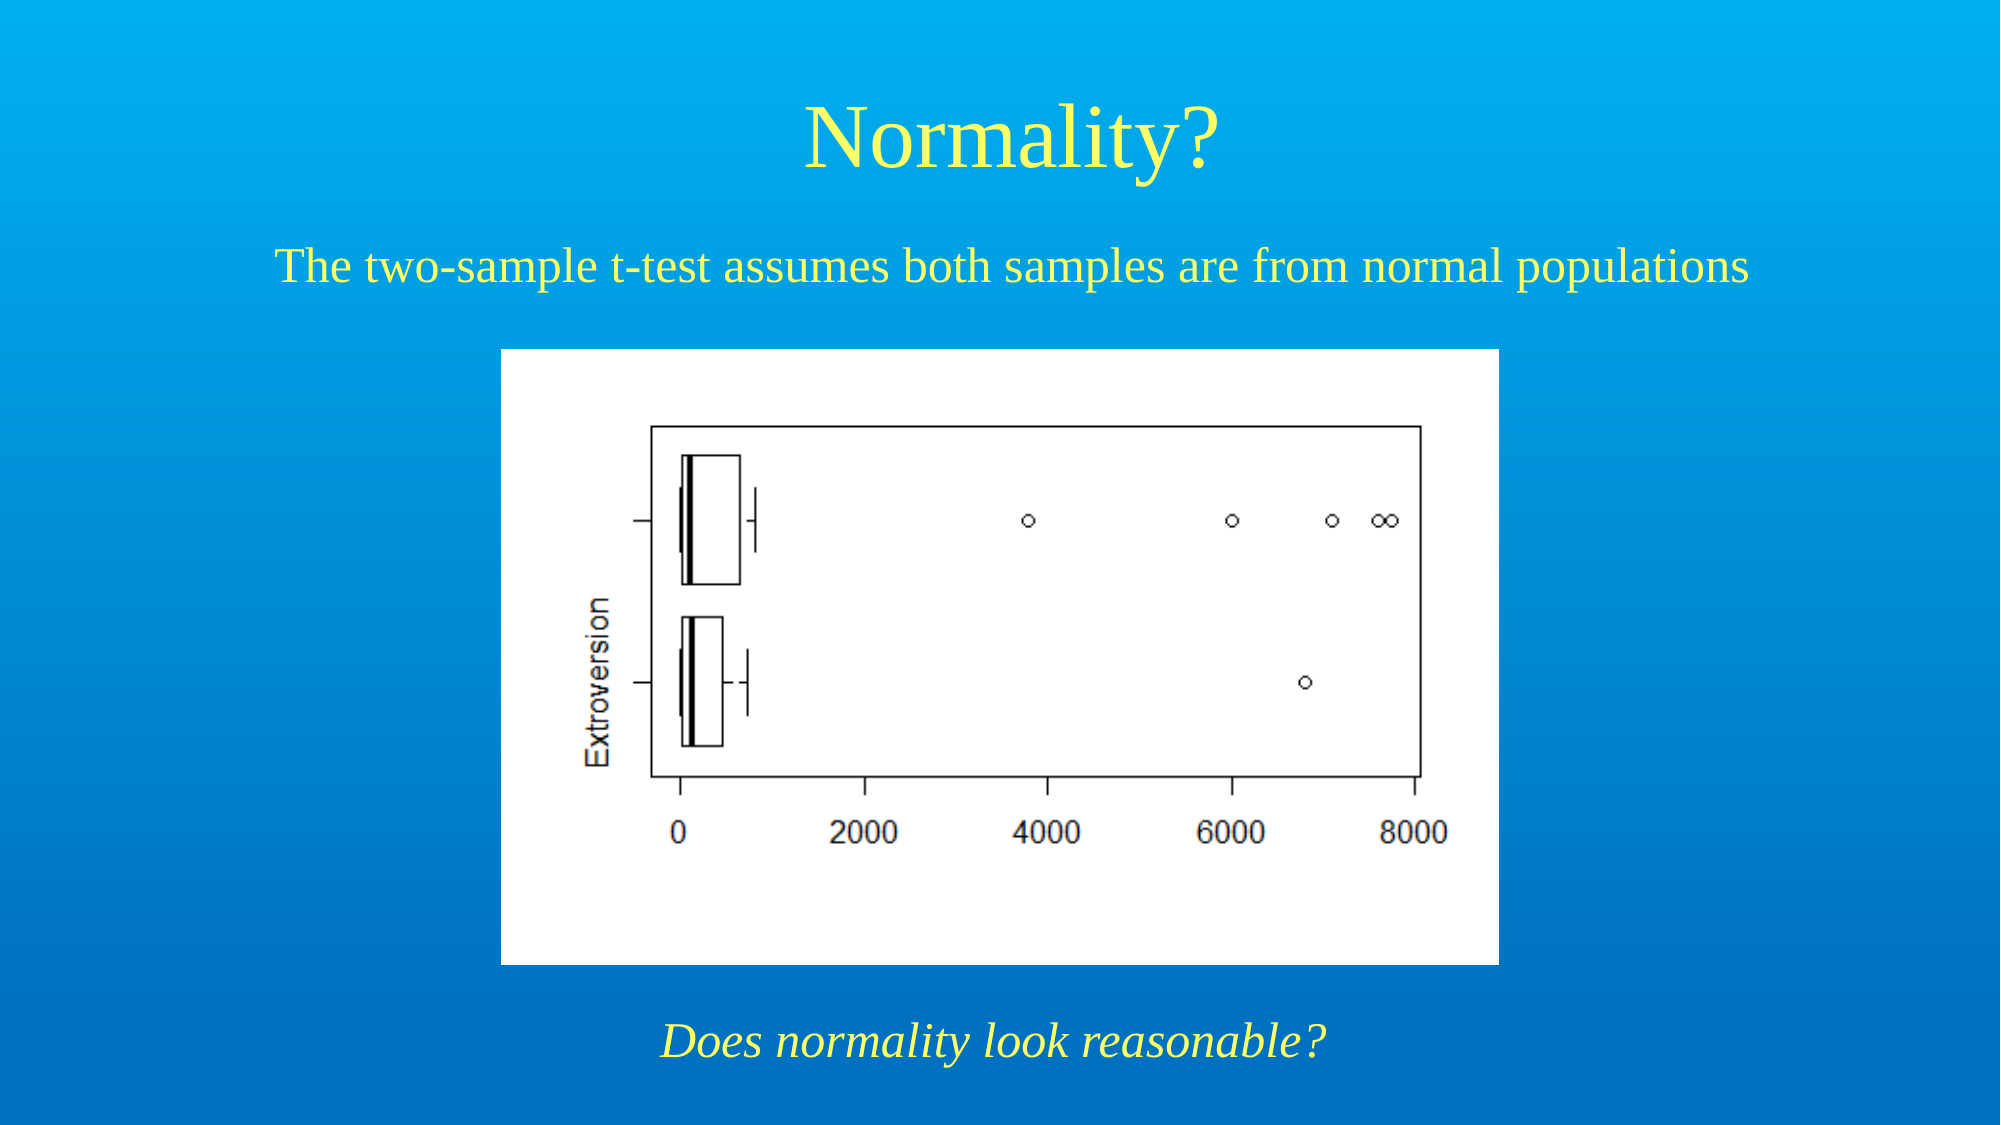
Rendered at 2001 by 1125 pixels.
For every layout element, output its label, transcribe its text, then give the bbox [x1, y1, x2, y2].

title Normality? [375, 37, 1650, 224]
picture [0, 350, 2000, 966]
text_box The two-sample t-test assumes both samples are from normal populations [168, 224, 1857, 300]
text_box Does normality look reasonable? [474, 999, 1525, 1075]
